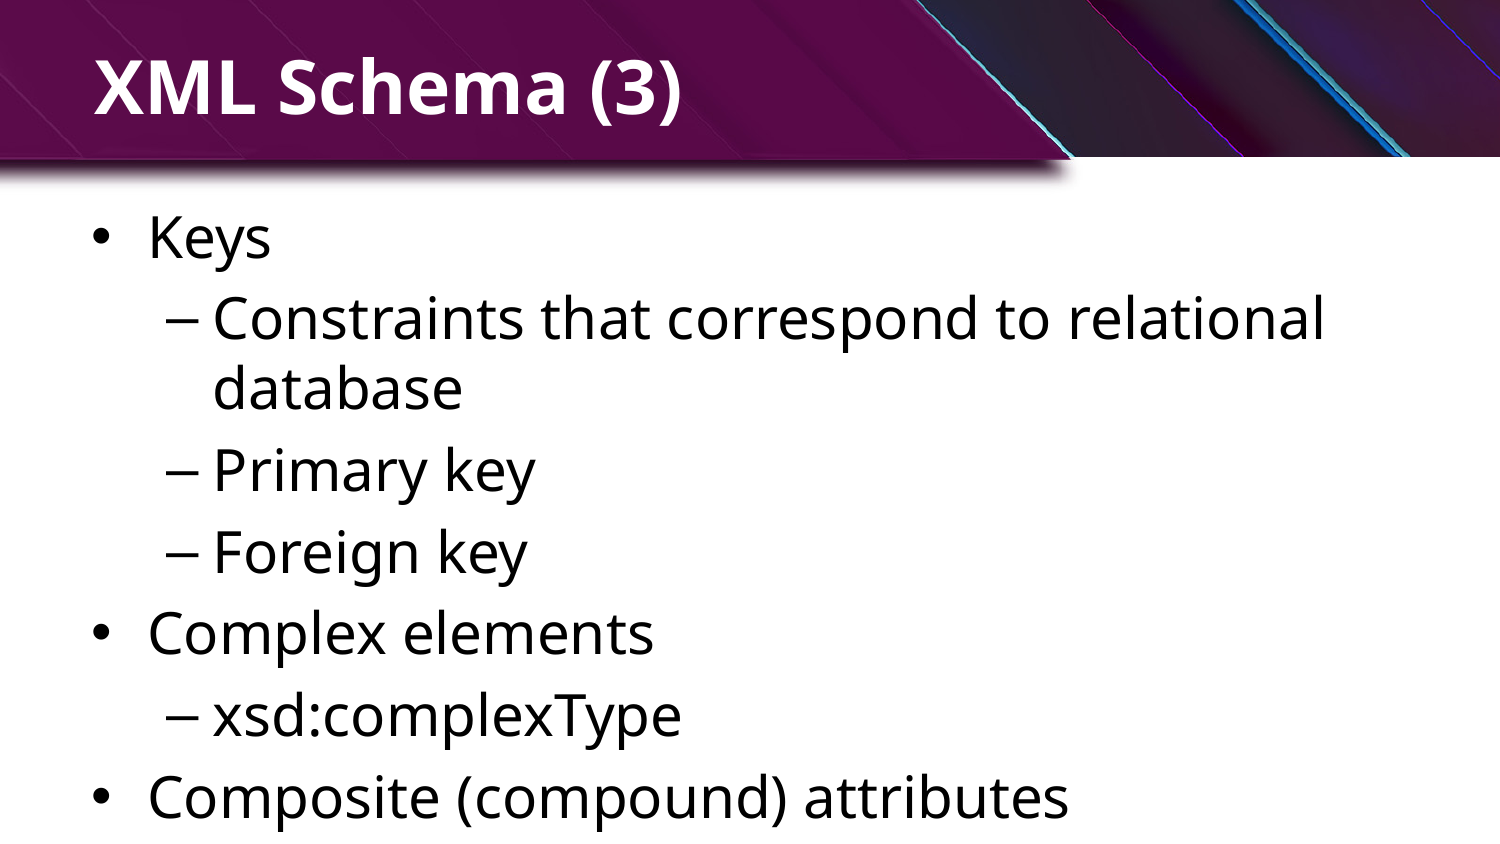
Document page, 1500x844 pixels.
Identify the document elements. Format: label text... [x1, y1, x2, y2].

list Keys Constraints that correspond to relational database Primary key Foreign key Complex elements xsd:complexType Composite (compound) attributes [76, 192, 1429, 784]
picture [0, 0, 1500, 844]
title XML Schema (3) [79, 22, 1435, 148]
